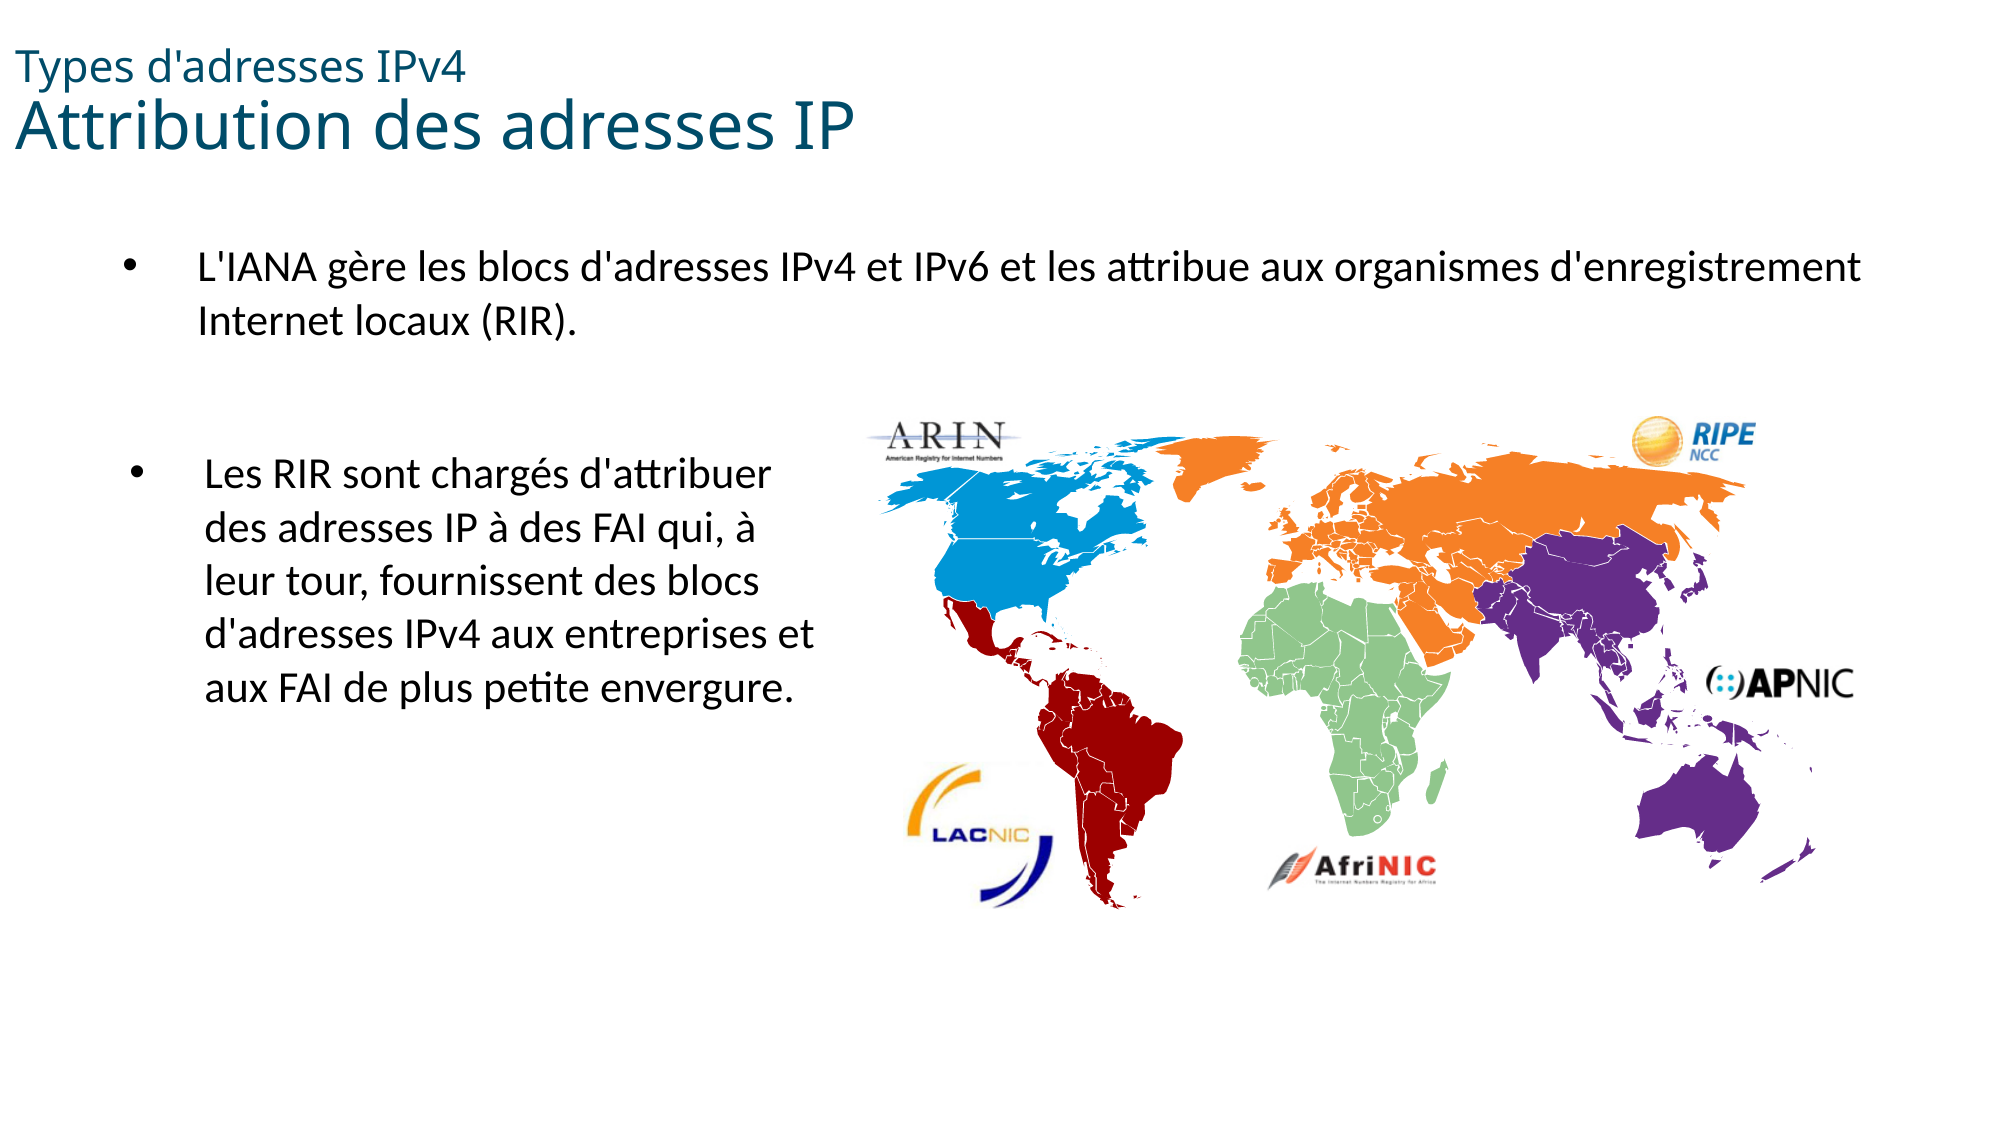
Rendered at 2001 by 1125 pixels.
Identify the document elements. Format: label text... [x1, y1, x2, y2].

list L'IANA gère les blocs d'adresses IPv4 et IPv6 et les attribue aux organismes d'enregistrement Internet locaux (RIR). [107, 229, 1919, 391]
title Types d'adresses IPv4 Attribution des adresses IP [0, 24, 1826, 185]
text_box Les RIR sont chargés d'attribuer des adresses IP à des FAI qui, à leur tour, fournissent des blocs d'adresses IPv4 aux entreprises et aux FAI de plus petite envergure. [109, 434, 840, 927]
picture [861, 407, 1869, 927]
